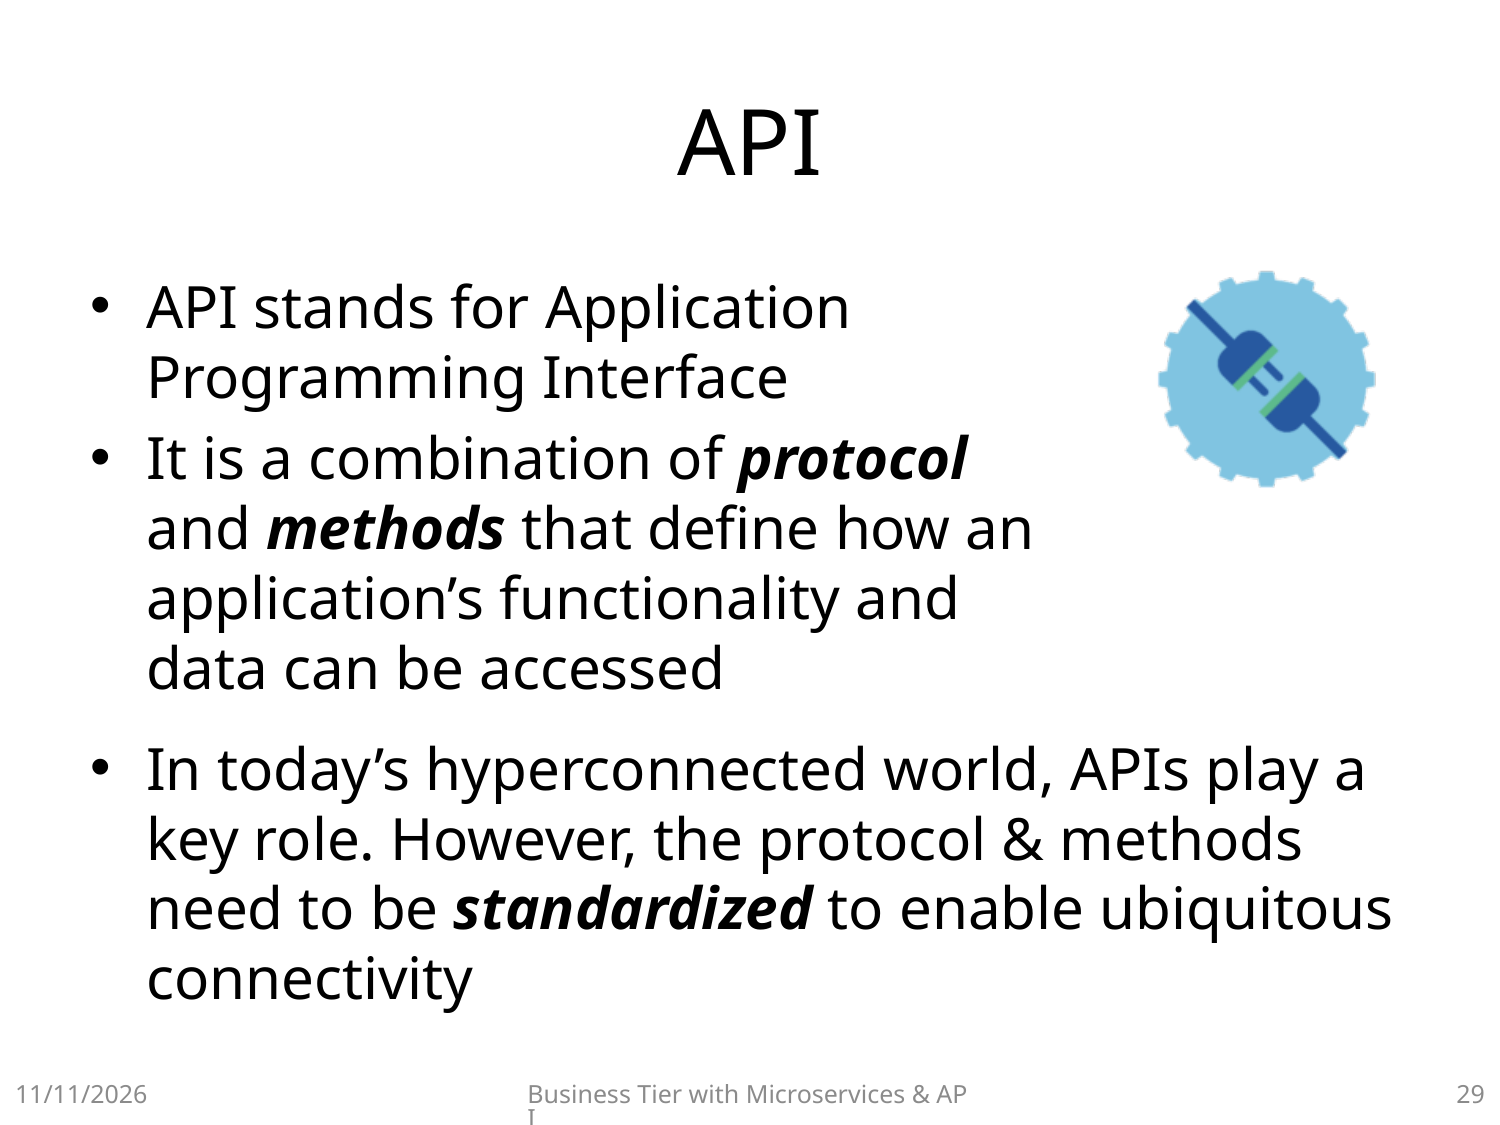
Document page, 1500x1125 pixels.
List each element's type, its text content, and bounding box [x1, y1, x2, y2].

title API [75, 45, 1425, 233]
list API stands for Application Programming Interface It is a combination of protocol and methods that define how an application’s functionality and data can be accessed [75, 262, 1075, 724]
slide_number 28 [1149, 1065, 1500, 1125]
text_box In today’s hyperconnected world, APIs play a key role. However, the protocol & methods need to be standardized to enable ubiquitous connectivity [74, 724, 1425, 1051]
footer Business Tier with Microservices & API [512, 1065, 988, 1125]
picture [1149, 262, 1385, 498]
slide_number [0, 1065, 350, 1125]
